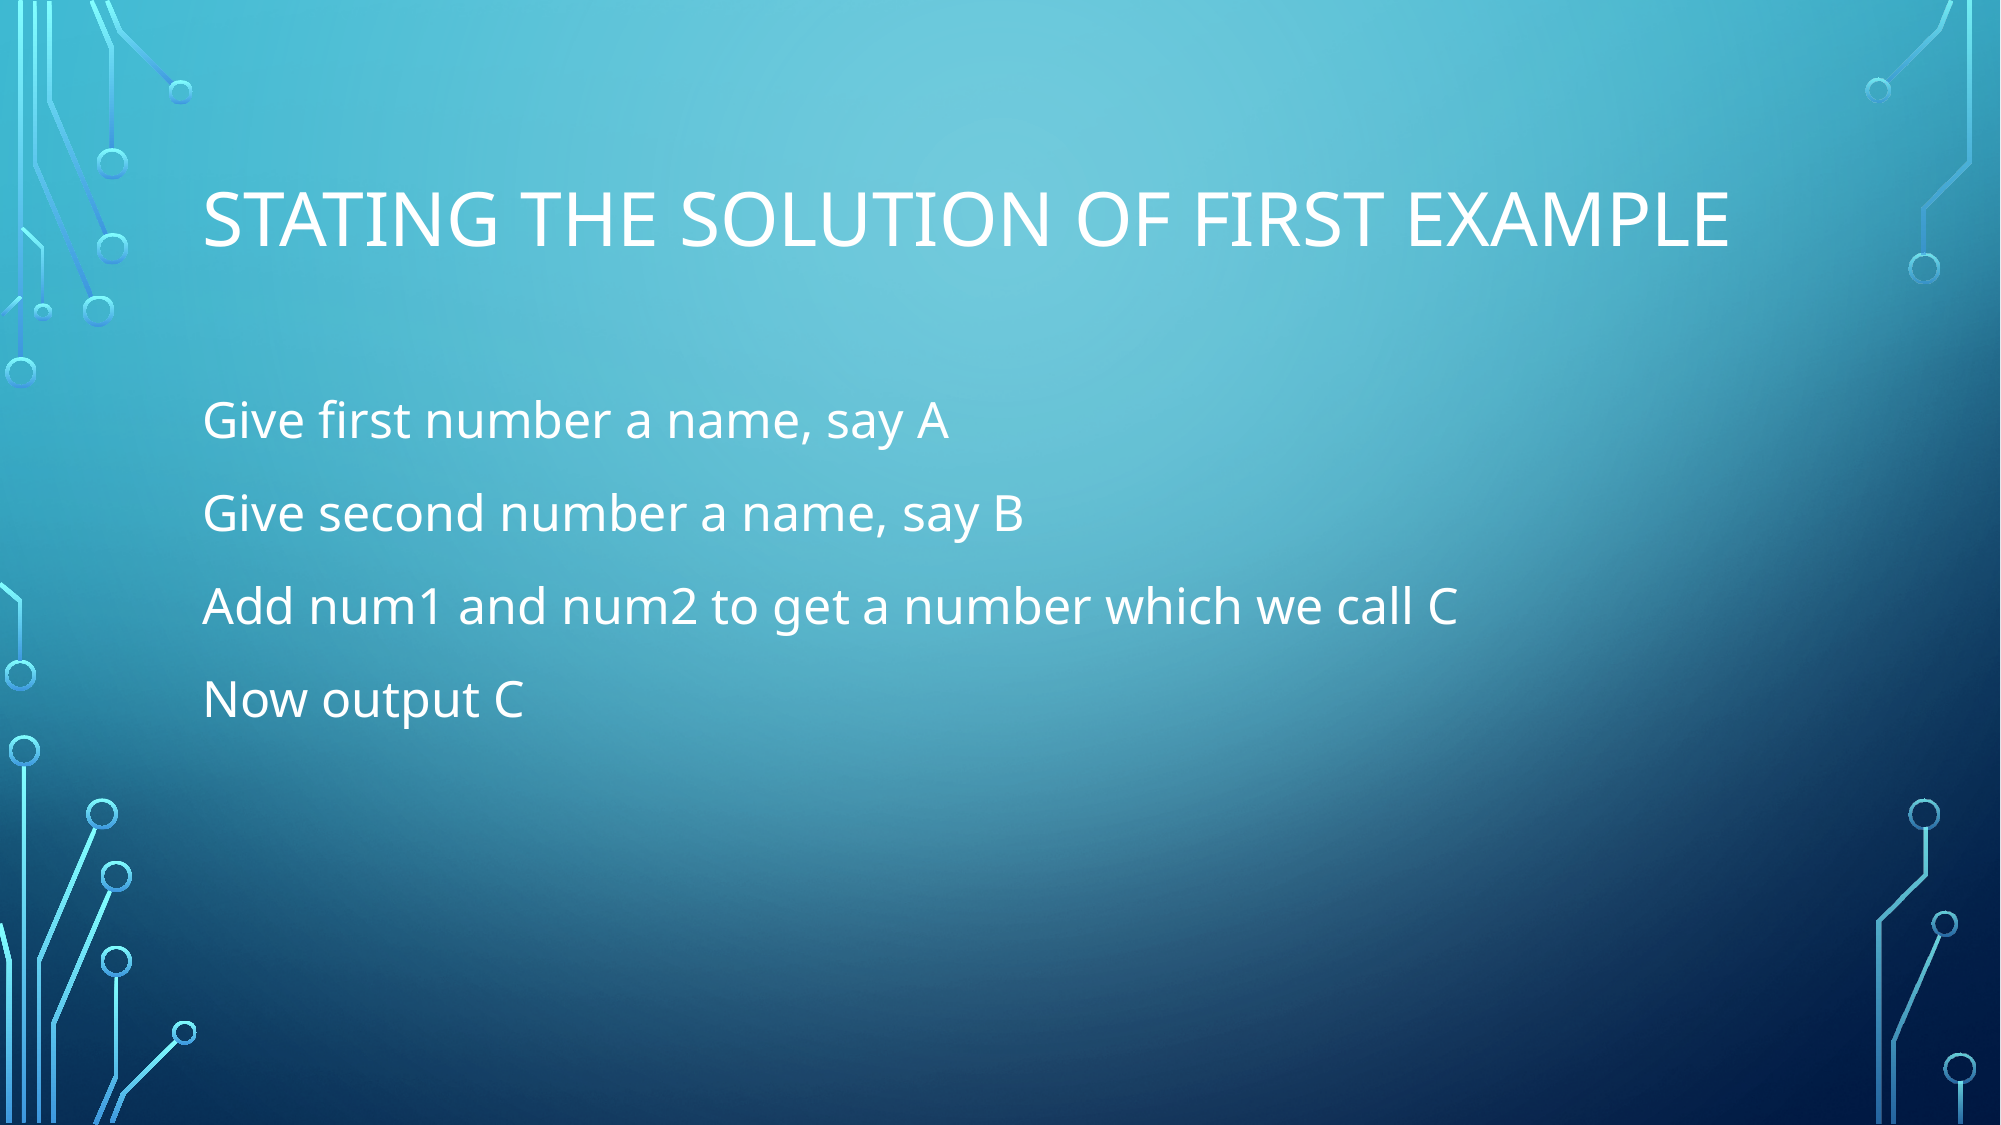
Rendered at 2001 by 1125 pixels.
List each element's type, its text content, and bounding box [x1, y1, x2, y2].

list Give first number a name, say A Give second number a name, say B Add num1 and num2 to get a number which we call C Now output C [187, 369, 1813, 950]
title Stating the solution of first example [187, 101, 1813, 344]
